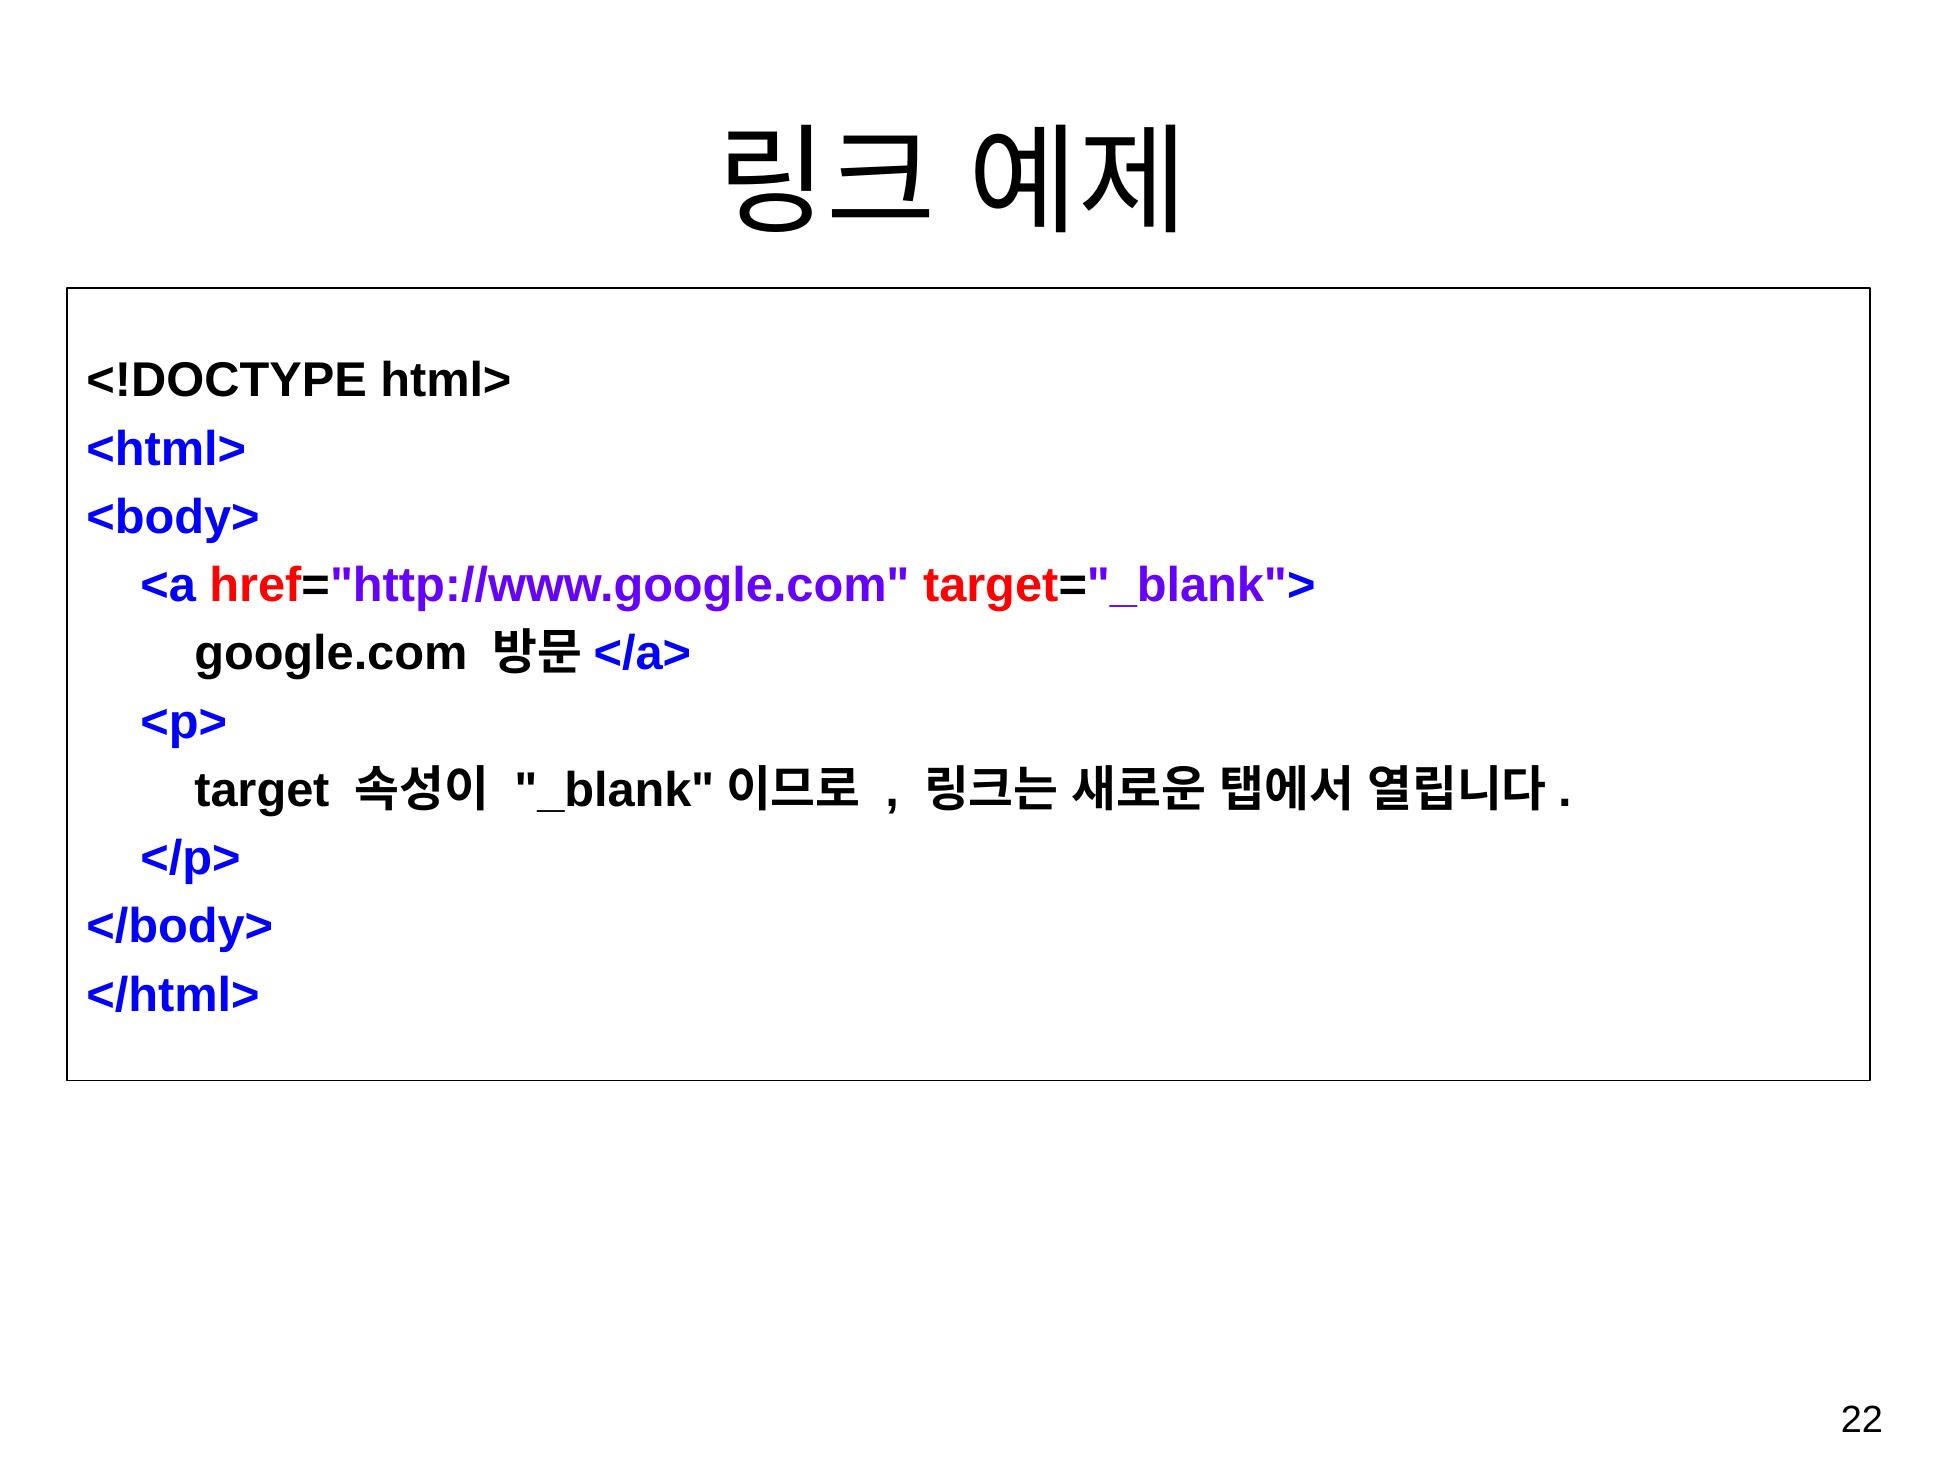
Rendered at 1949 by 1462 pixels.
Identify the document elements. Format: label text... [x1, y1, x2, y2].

slide_number ‹#› [1496, 1372, 1899, 1462]
title 링크 예제 [156, 92, 1749, 255]
text_box <!DOCTYPE html> <html> <body> <a href="http://www.google.com" target="_blank"> google.com 방문</a> <p> target 속성이 "_blank"이므로 , 링크는 새로운 탭에서 열립니다. </p> </body> </html> [66, 288, 1870, 1081]
